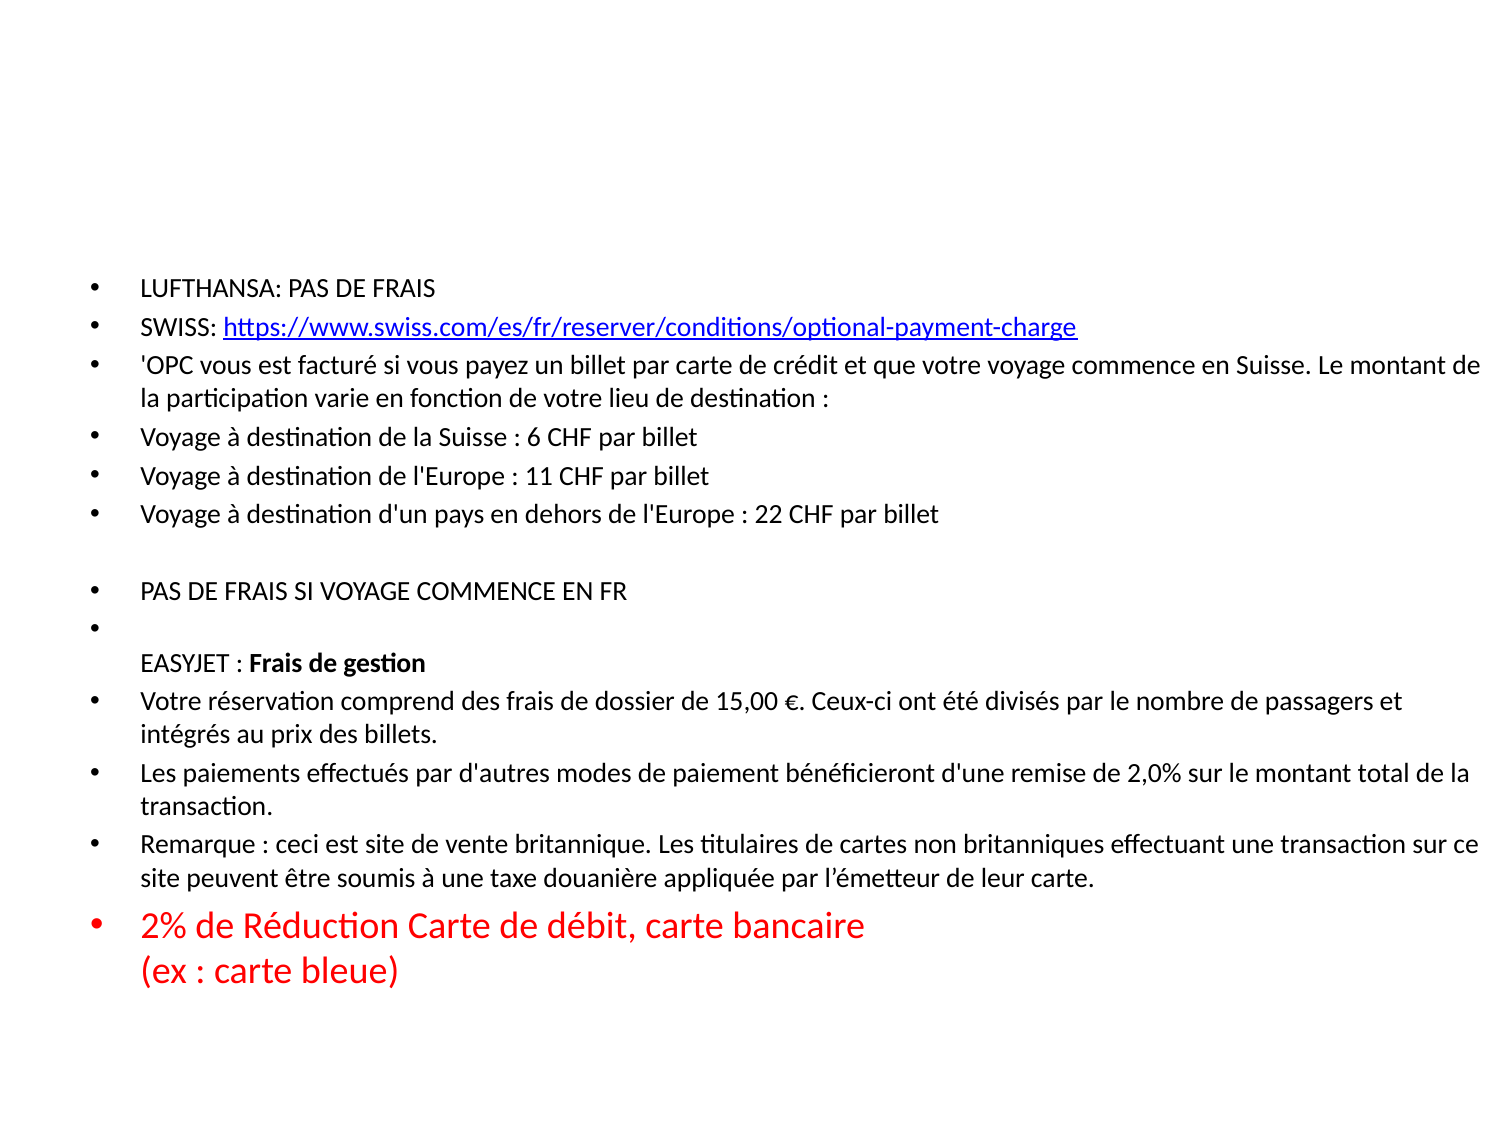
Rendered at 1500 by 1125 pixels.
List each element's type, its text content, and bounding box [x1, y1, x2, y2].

list LUFTHANSA: PAS DE FRAIS SWISS: https://www.swiss.com/es/fr/reserver/conditions/optional-payment-charge 'OPC vous est facturé si vous payez un billet par carte de crédit et que votre voyage commence en Suisse. Le montant de la participation varie en fonction de votre lieu de destination : Voyage à destination de la Suisse : 6 CHF par billet Voyage à destination de l'Europe : 11 CHF par billet Voyage à destination d'un pays en dehors de l'Europe : 22 CHF par billet PAS DE FRAIS SI VOYAGE COMMENCE EN FR EASYJET : Frais de gestion Votre réservation comprend des frais de dossier de 15,00 €. Ceux-ci ont été divisés par le nombre de passagers et intégrés au prix des billets. Les paiements effectués par d'autres modes de paiement bénéficieront d'une remise de 2,0% sur le montant total de la transaction. Remarque : ceci est site de vente britannique. Les titulaires de cartes non britanniques effectuant une transaction sur ce site peuvent être soumis à une taxe douanière appliquée par l’émetteur de leur carte. 2% de Réduction Carte de débit, carte bancaire (ex : carte bleue) [75, 262, 1500, 1005]
